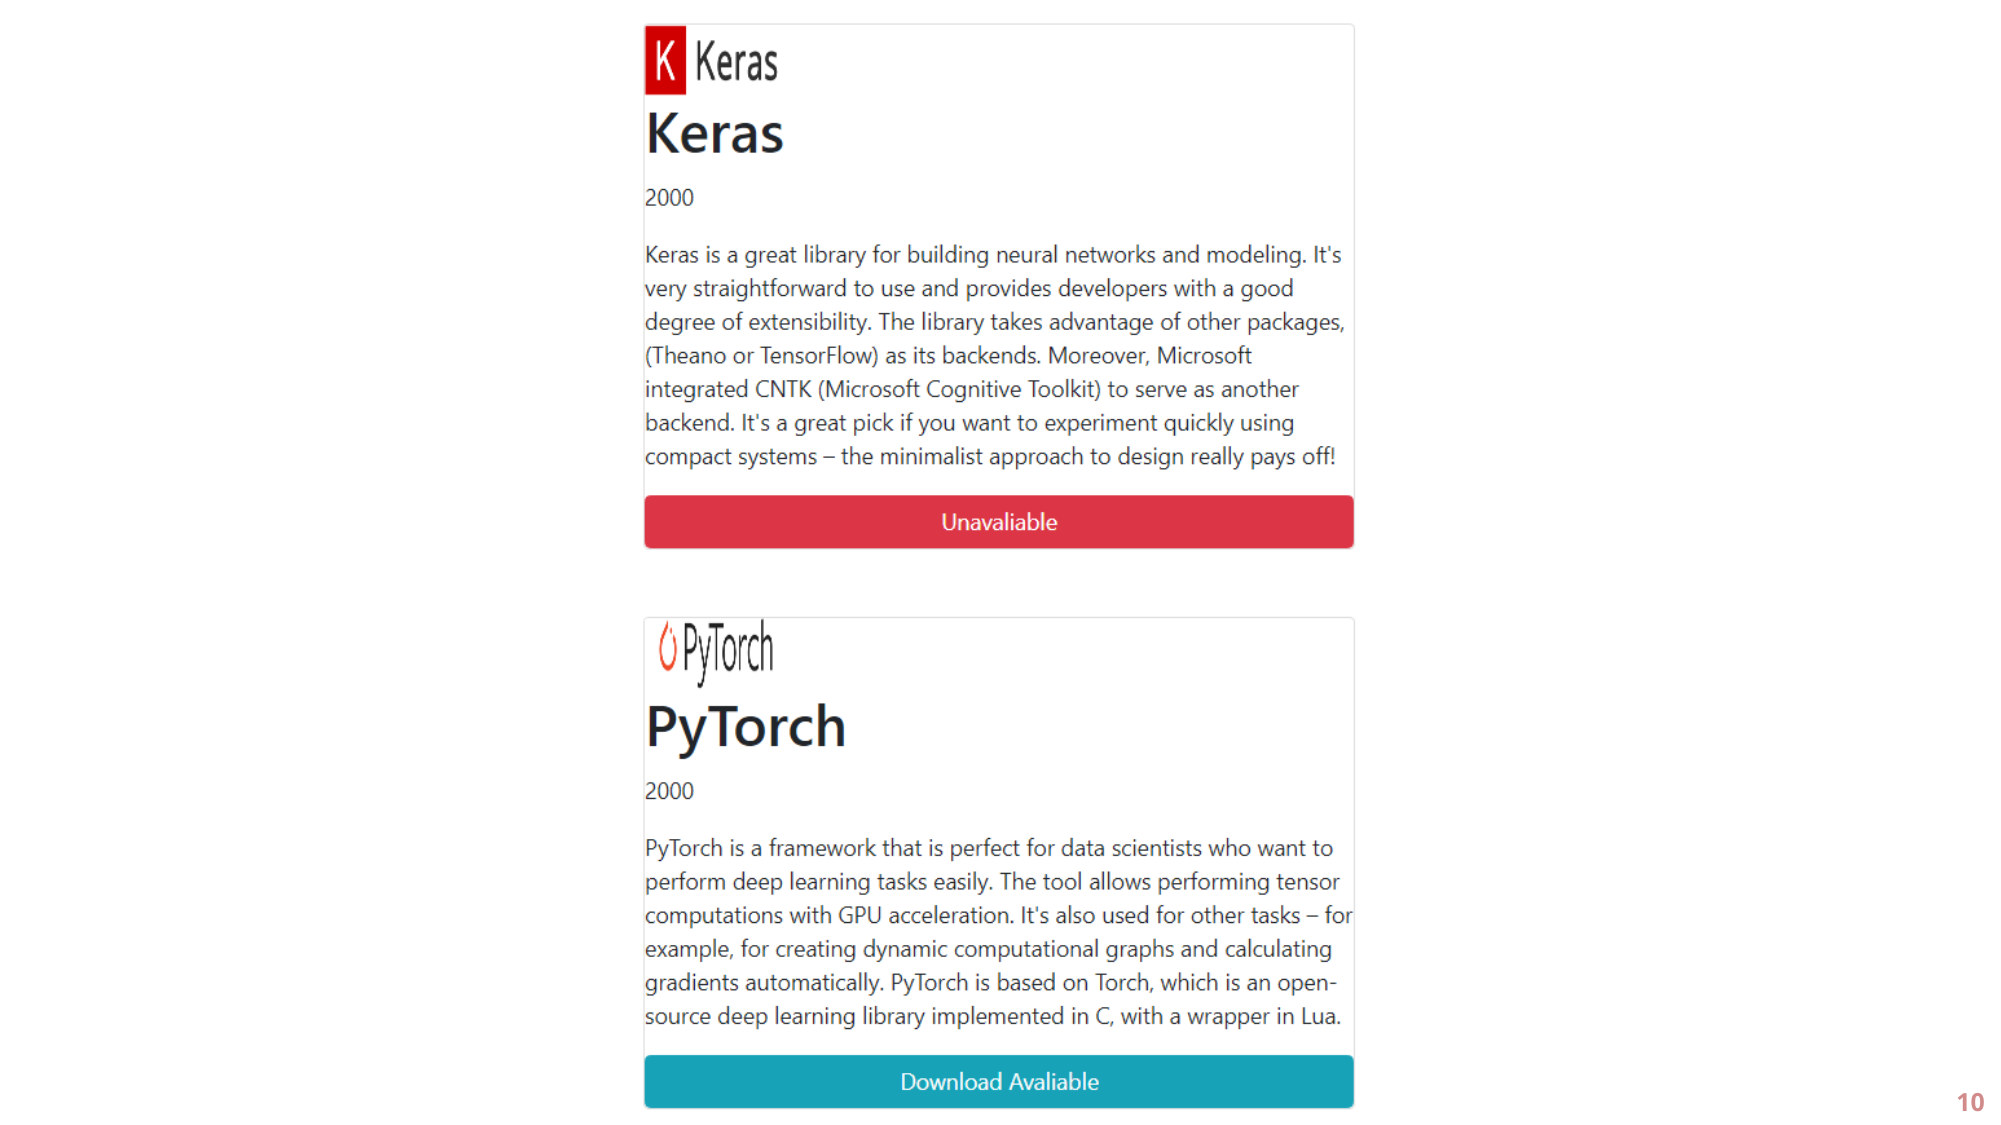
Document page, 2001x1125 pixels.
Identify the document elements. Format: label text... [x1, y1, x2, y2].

picture [628, 0, 1372, 1125]
slide_number 10 [1550, 1083, 2000, 1124]
